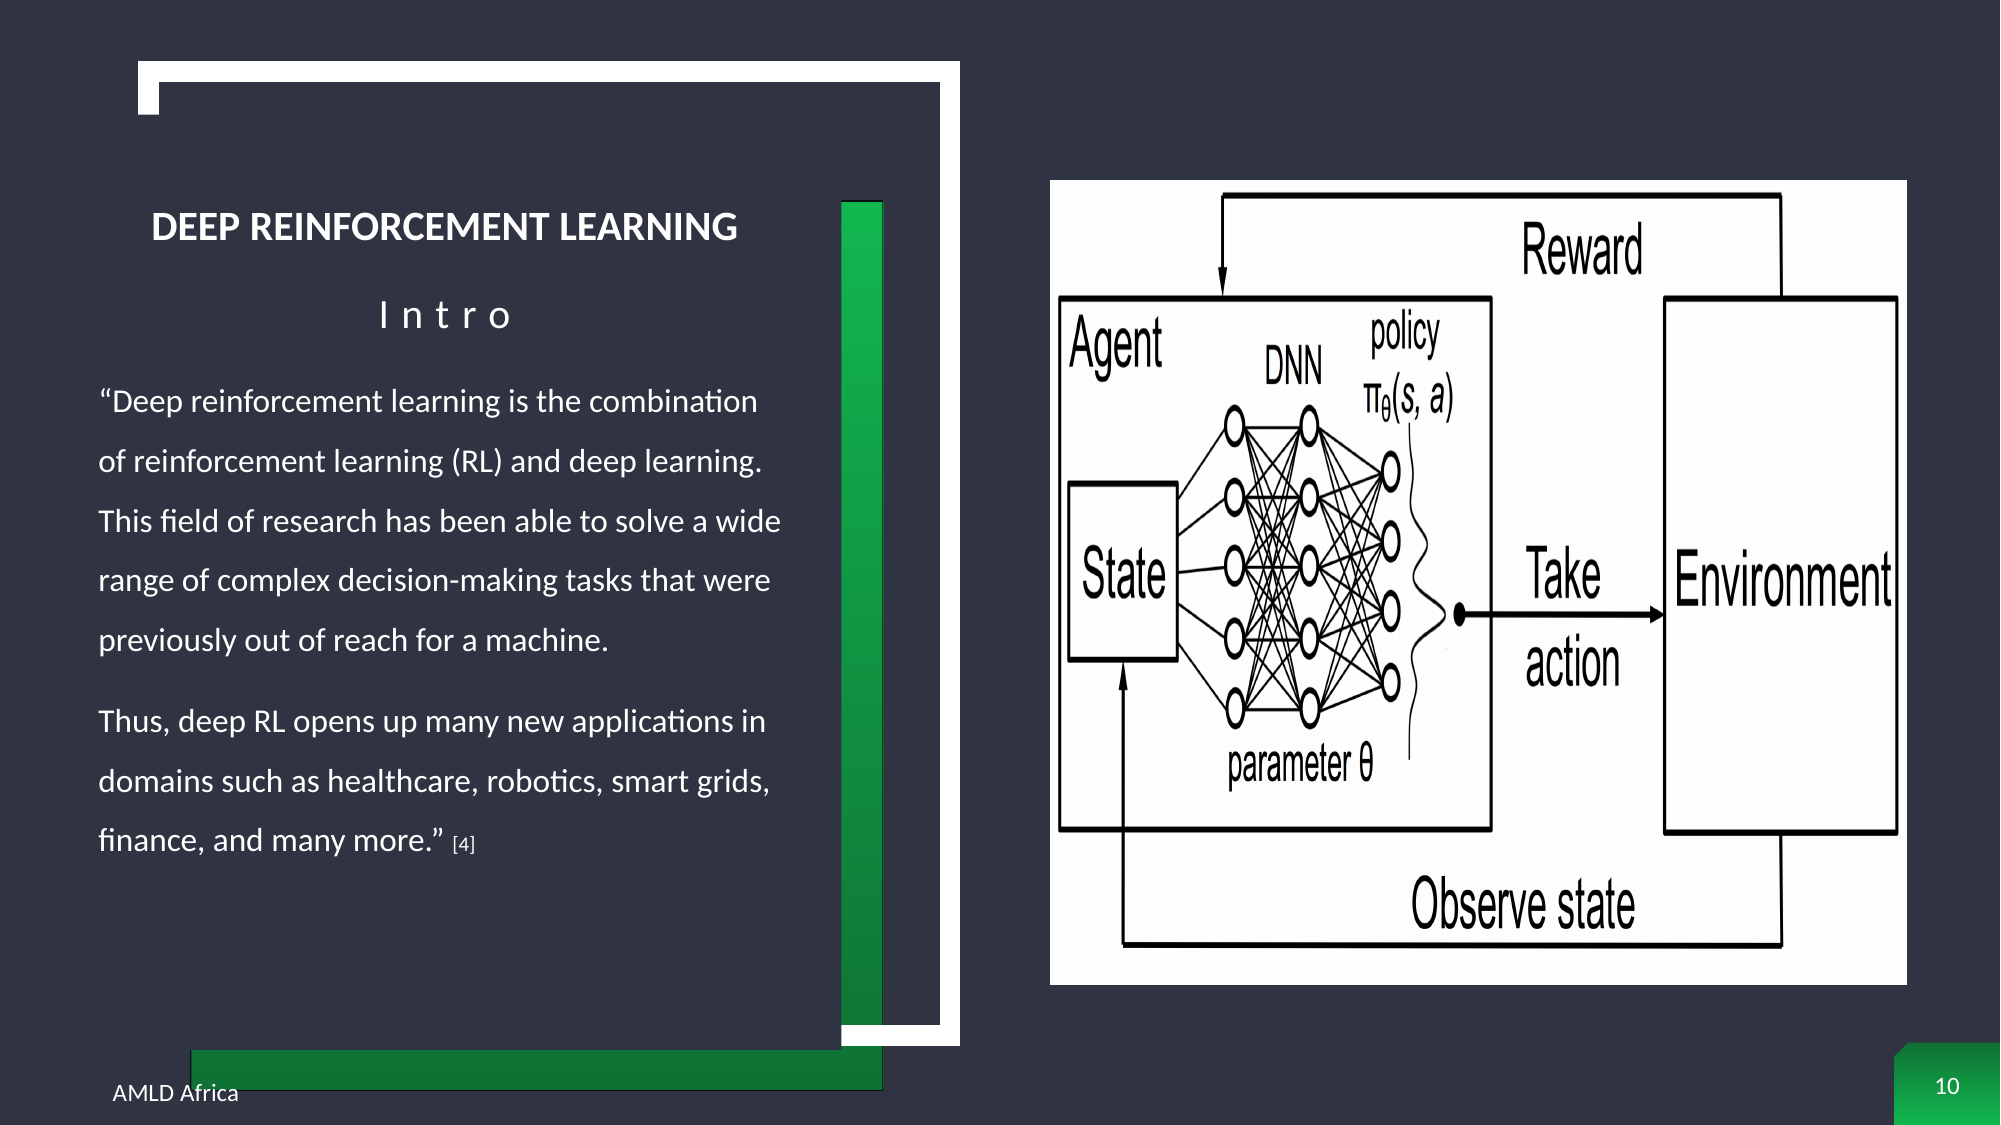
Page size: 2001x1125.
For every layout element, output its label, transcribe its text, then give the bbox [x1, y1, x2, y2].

list “Deep reinforcement learning is the combination of reinforcement learning (RL) and deep learning. This field of research has been able to solve a wide range of complex decision-making tasks that were previously out of reach for a machine. Thus, deep RL opens up many new applications in domains such as healthcare, robotics, smart grids, finance, and many more.” [4] [98, 351, 792, 985]
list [1049, 180, 1907, 985]
list Intro [100, 285, 789, 351]
title Deep Reinforcement Learning [98, 180, 792, 275]
slide_number 10 [1894, 1050, 2000, 1118]
footer AMLD Africa [97, 1061, 773, 1121]
